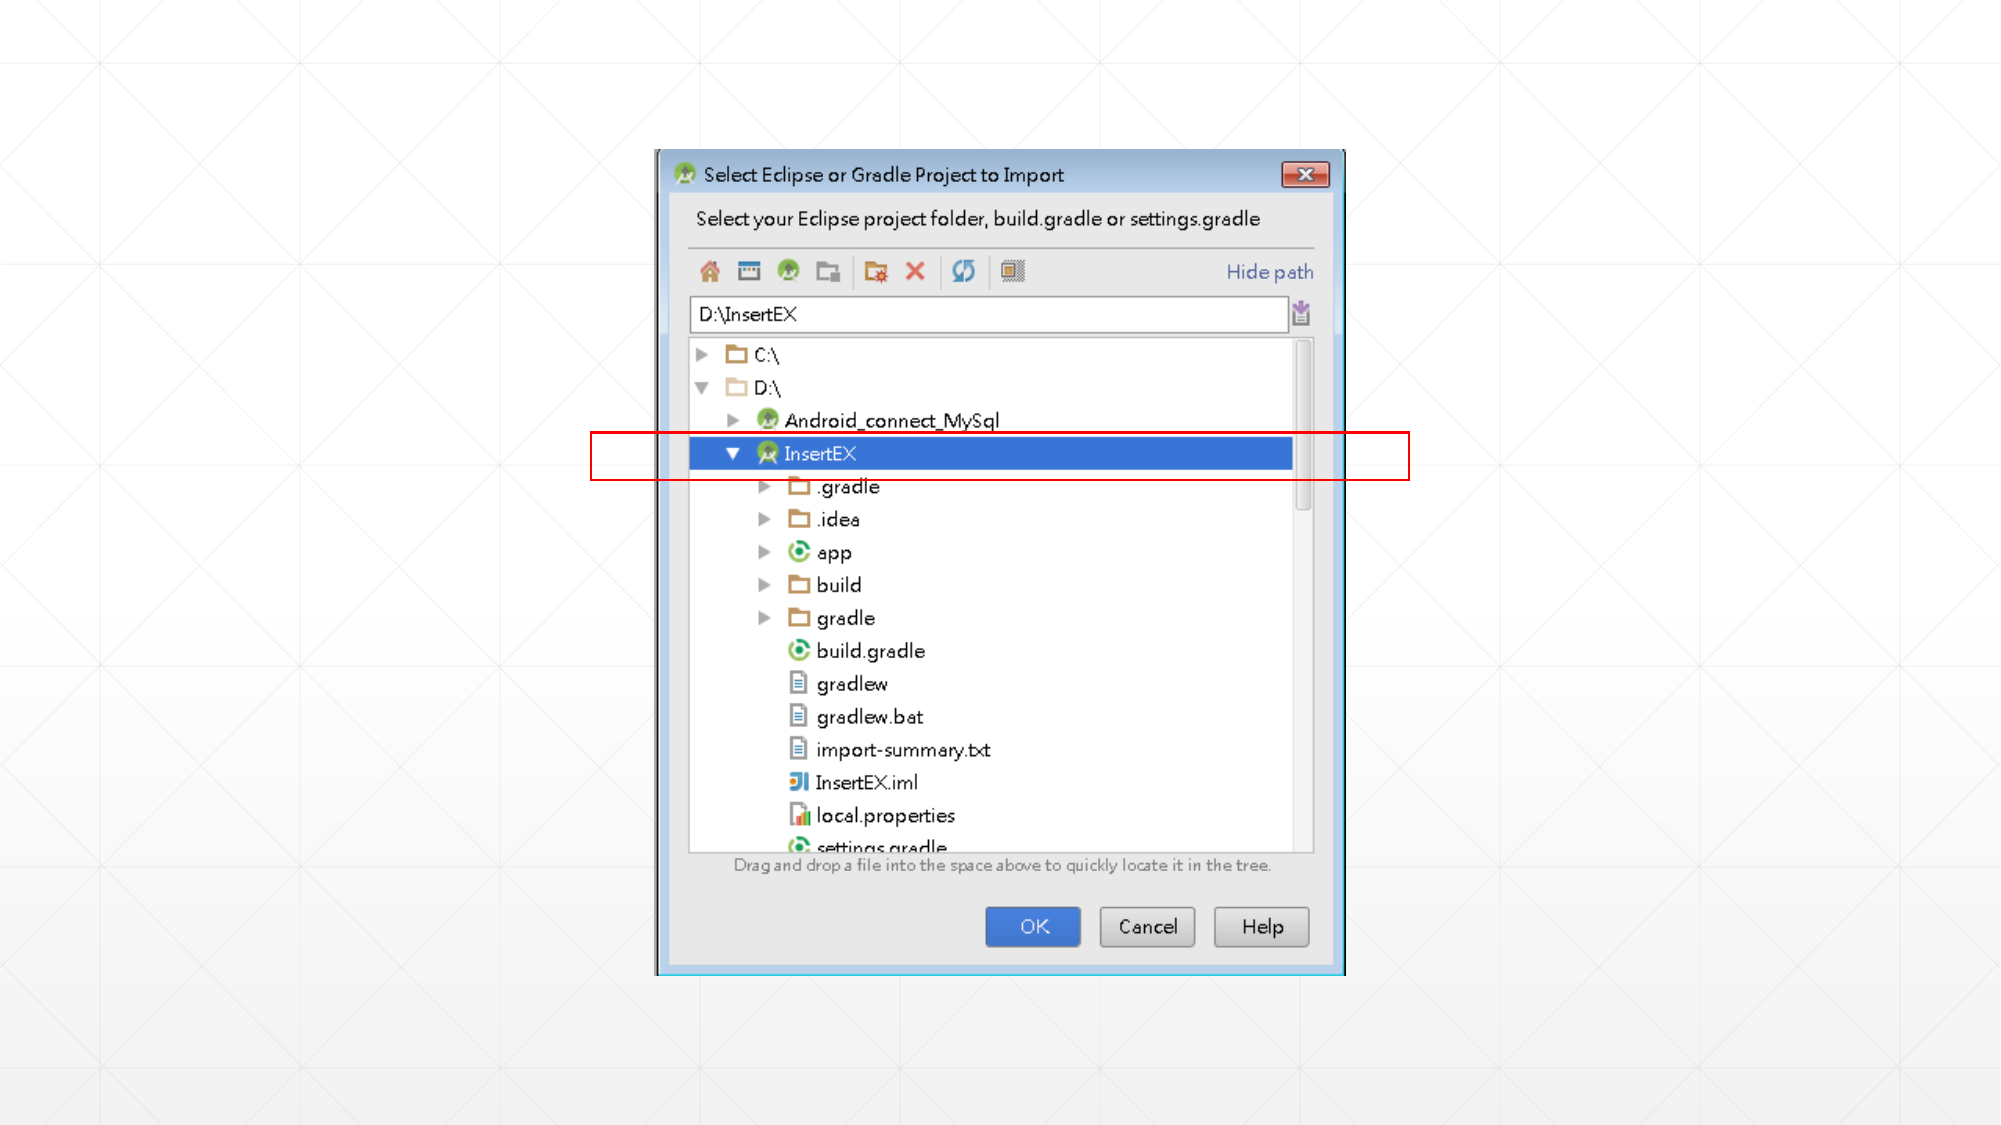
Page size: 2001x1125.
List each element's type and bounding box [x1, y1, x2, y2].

text_box [590, 431, 654, 481]
text_box [1346, 431, 1410, 481]
picture [654, 149, 1346, 976]
